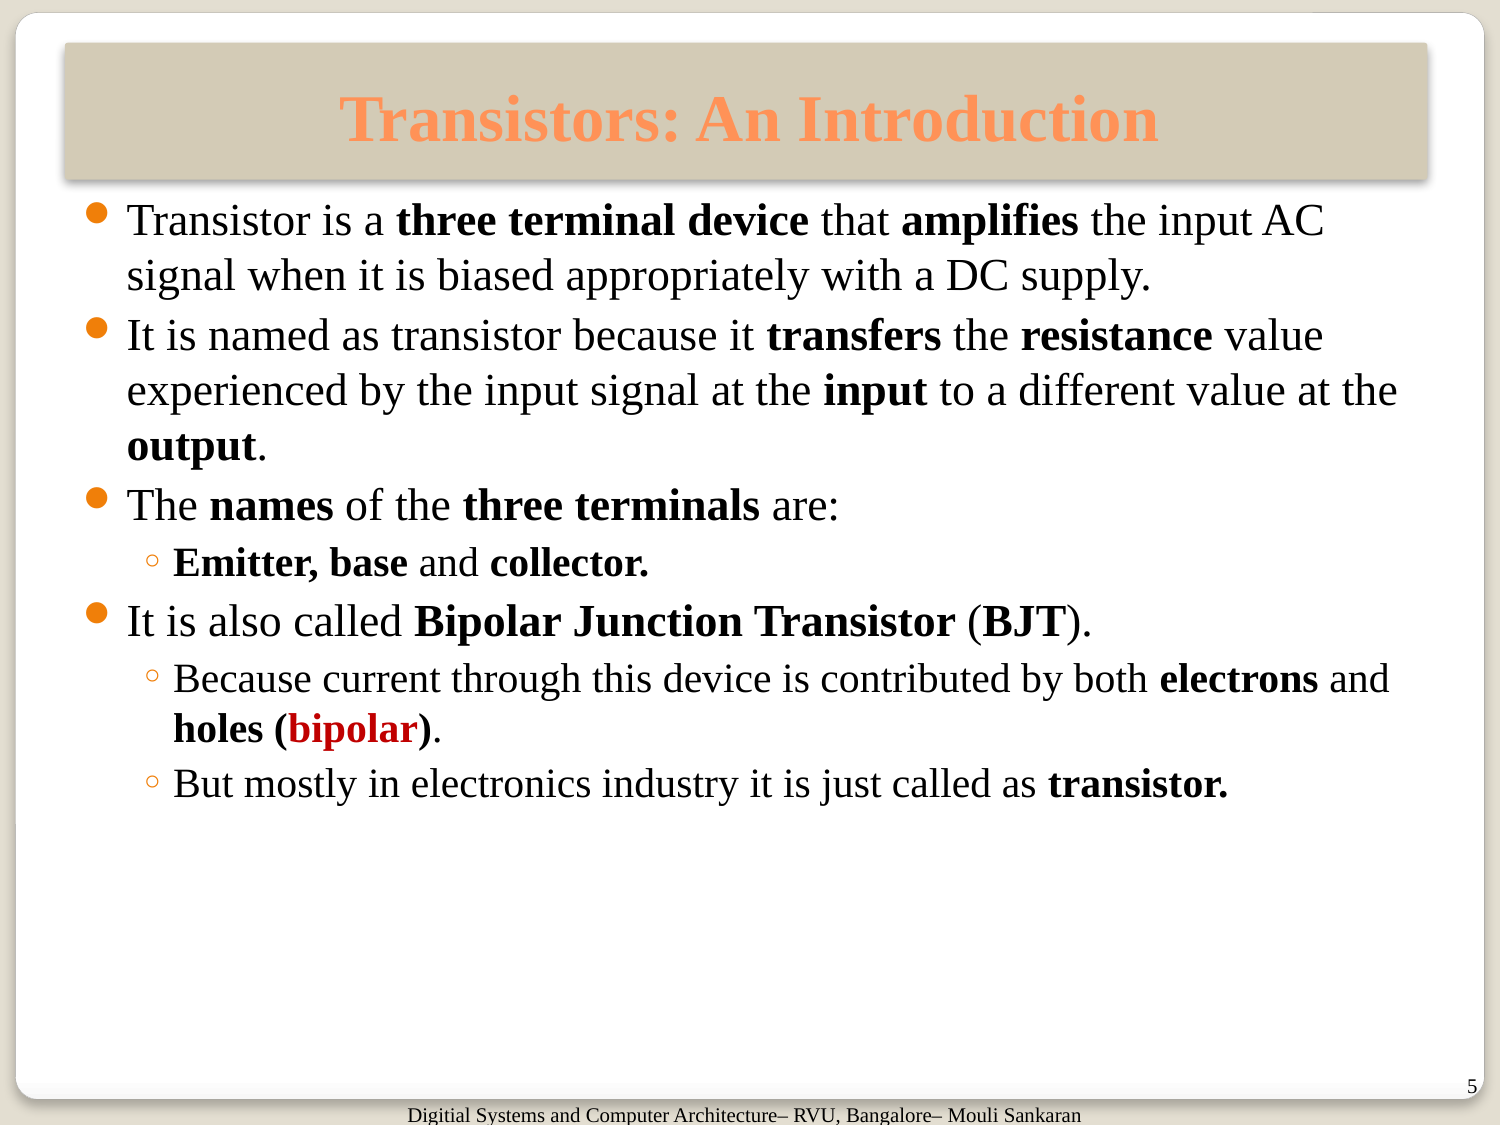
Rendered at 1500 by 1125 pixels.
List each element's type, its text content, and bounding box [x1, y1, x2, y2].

list Transistor is a three terminal device that amplifies the input AC signal when it is biased appropriately with a DC supply. It is named as transistor because it transfers the resistance value experienced by the input signal at the input to a different value at the output. The names of the three terminals are: Emitter, base and collector. It is also called Bipolar Junction Transistor (BJT). Because current through this device is contributed by both electrons and holes (bipolar). But mostly in electronics industry it is just called as transistor. [53, 174, 1447, 846]
title Transistors: An Introduction [78, 54, 1422, 174]
